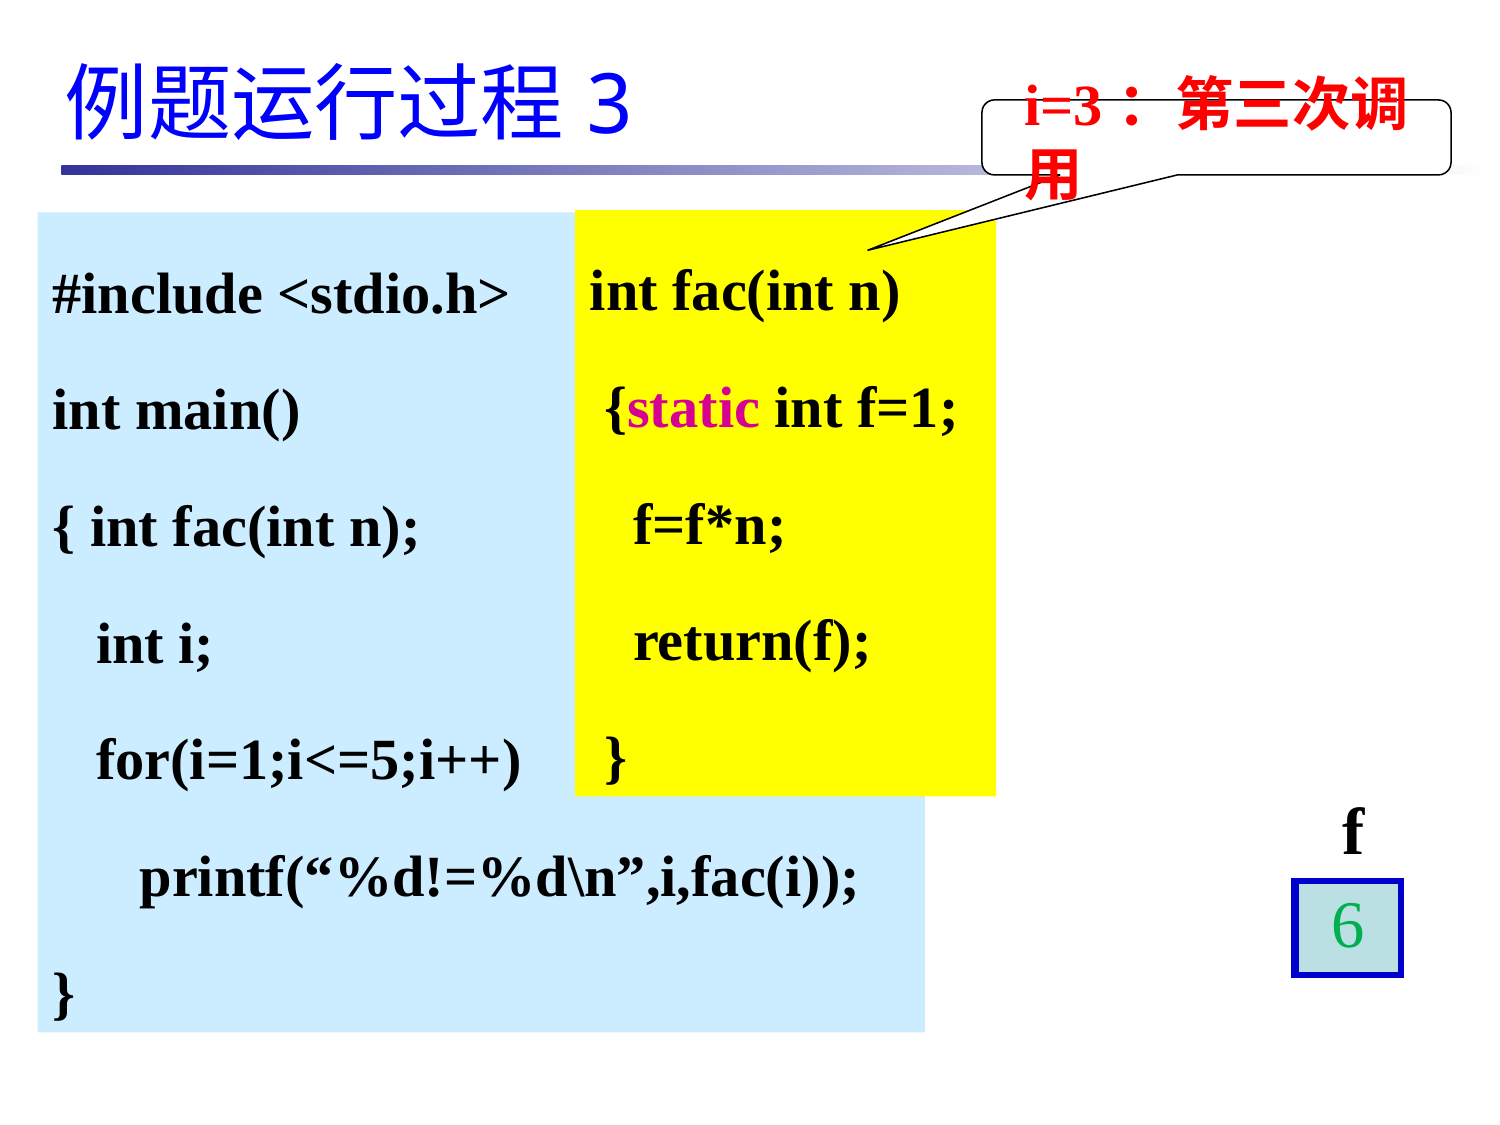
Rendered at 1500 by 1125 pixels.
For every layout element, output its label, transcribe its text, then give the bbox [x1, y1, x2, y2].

text_box 例题运行过程3 [49, 62, 1451, 138]
list #include <stdio.h> int main() { int fac(int n); int i; for(i=1;i<=5;i++) printf(“%d!=%d\n”,i,fac(i)); } [37, 212, 925, 1033]
text_box i=3：第三次调用 [867, 112, 1452, 251]
text_box f [1317, 796, 1389, 875]
text_box int fac(int n) {static int f=1; f=f*n; return(f); } [575, 210, 997, 797]
text_box 6 [1295, 881, 1402, 975]
